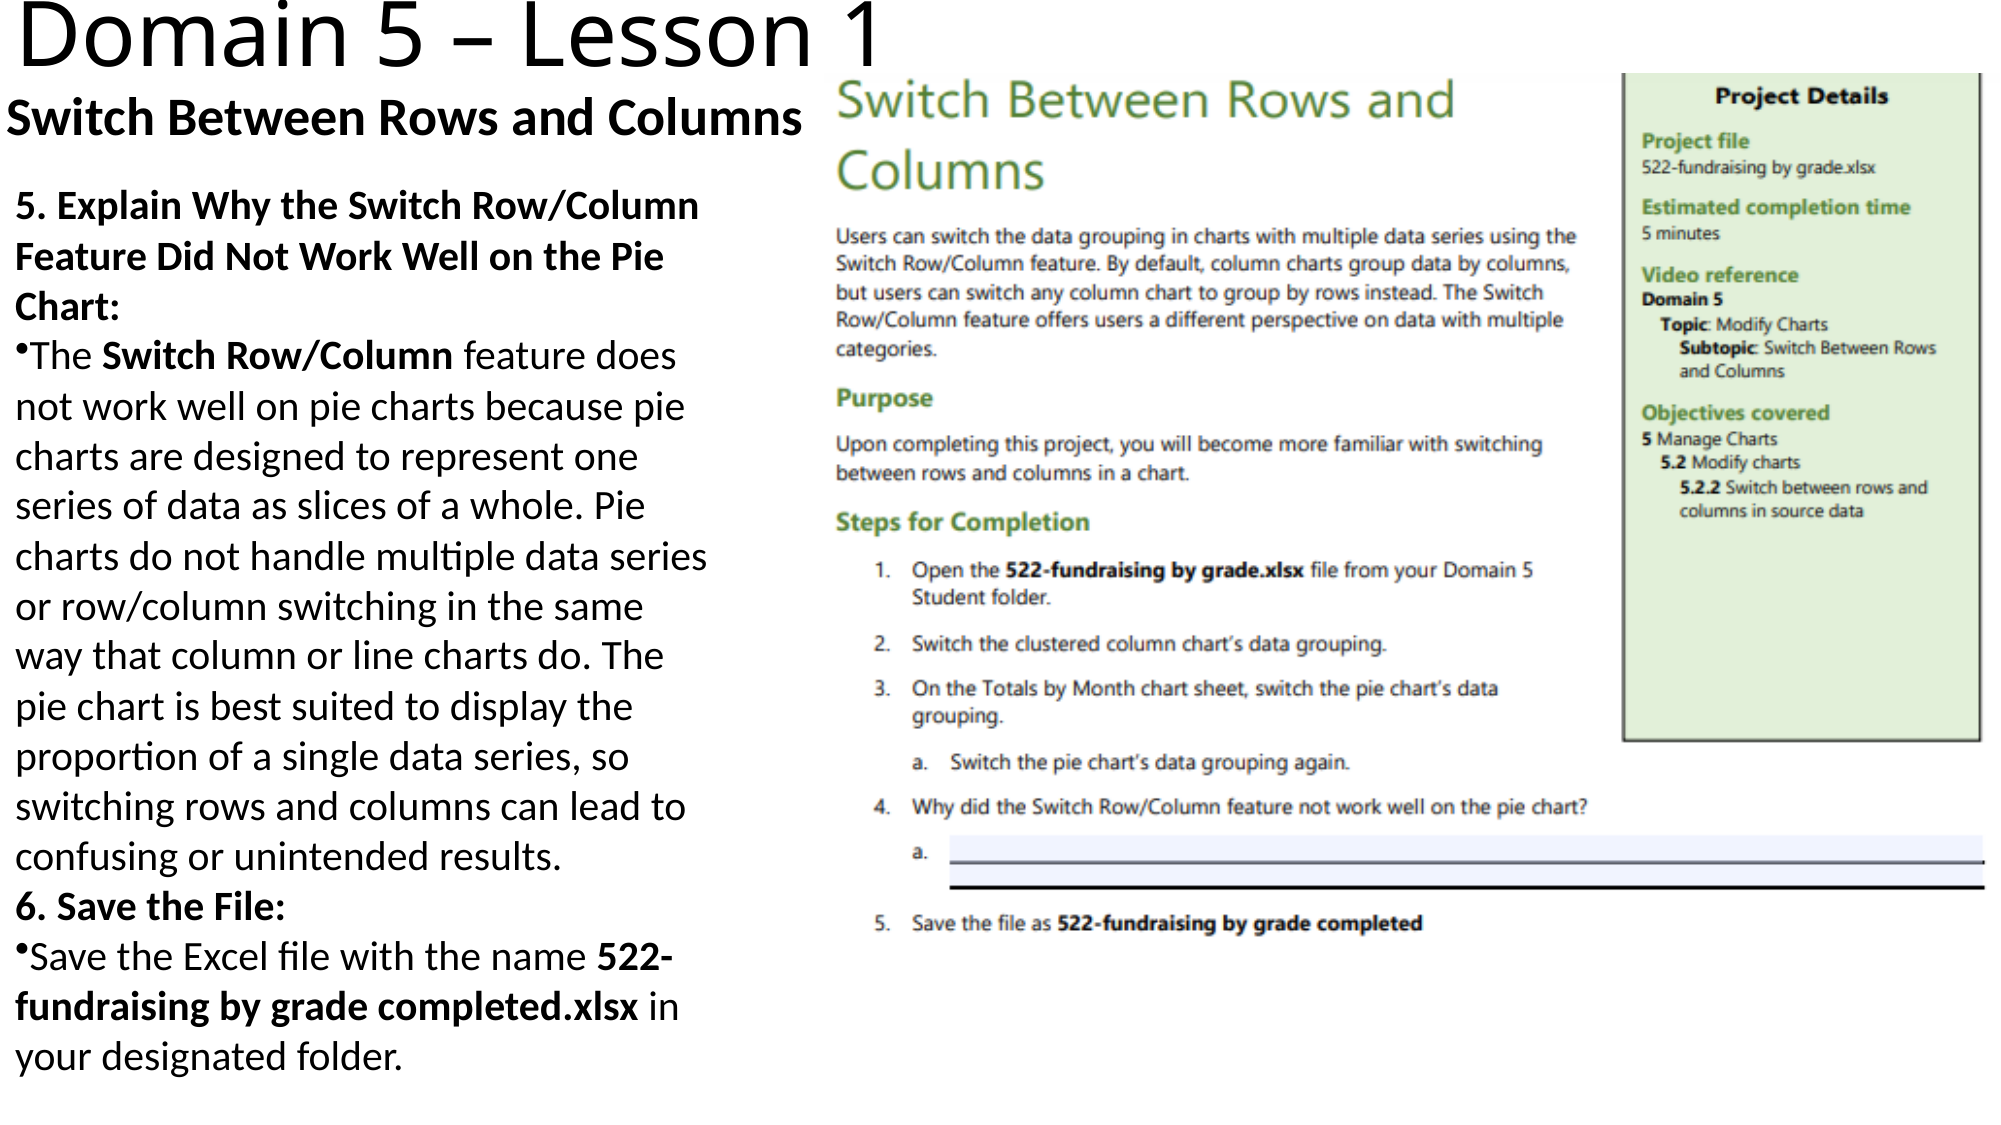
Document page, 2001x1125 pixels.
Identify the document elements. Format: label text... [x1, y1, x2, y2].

title Domain 5 – Lesson 1 [0, 0, 1725, 73]
text_box Switch Between Rows and Columns [0, 73, 824, 154]
text_box 5. Explain Why the Switch Row/Column Feature Did Not Work Well on the Pie Chart: The Switch Row/Column feature does not work well on pie charts because pie charts are designed to represent one series of data as slices of a whole. Pie charts do not handle multiple data series or row/column switching in the same way that column or line charts do. The pie chart is best suited to display the proportion of a single data series, so switching rows and columns can lead to confusing or unintended results. 6. Save the File: Save the Excel file with the name 522-fundraising by grade completed.xlsx in your designated folder. [0, 170, 728, 1086]
picture [824, 72, 2000, 959]
